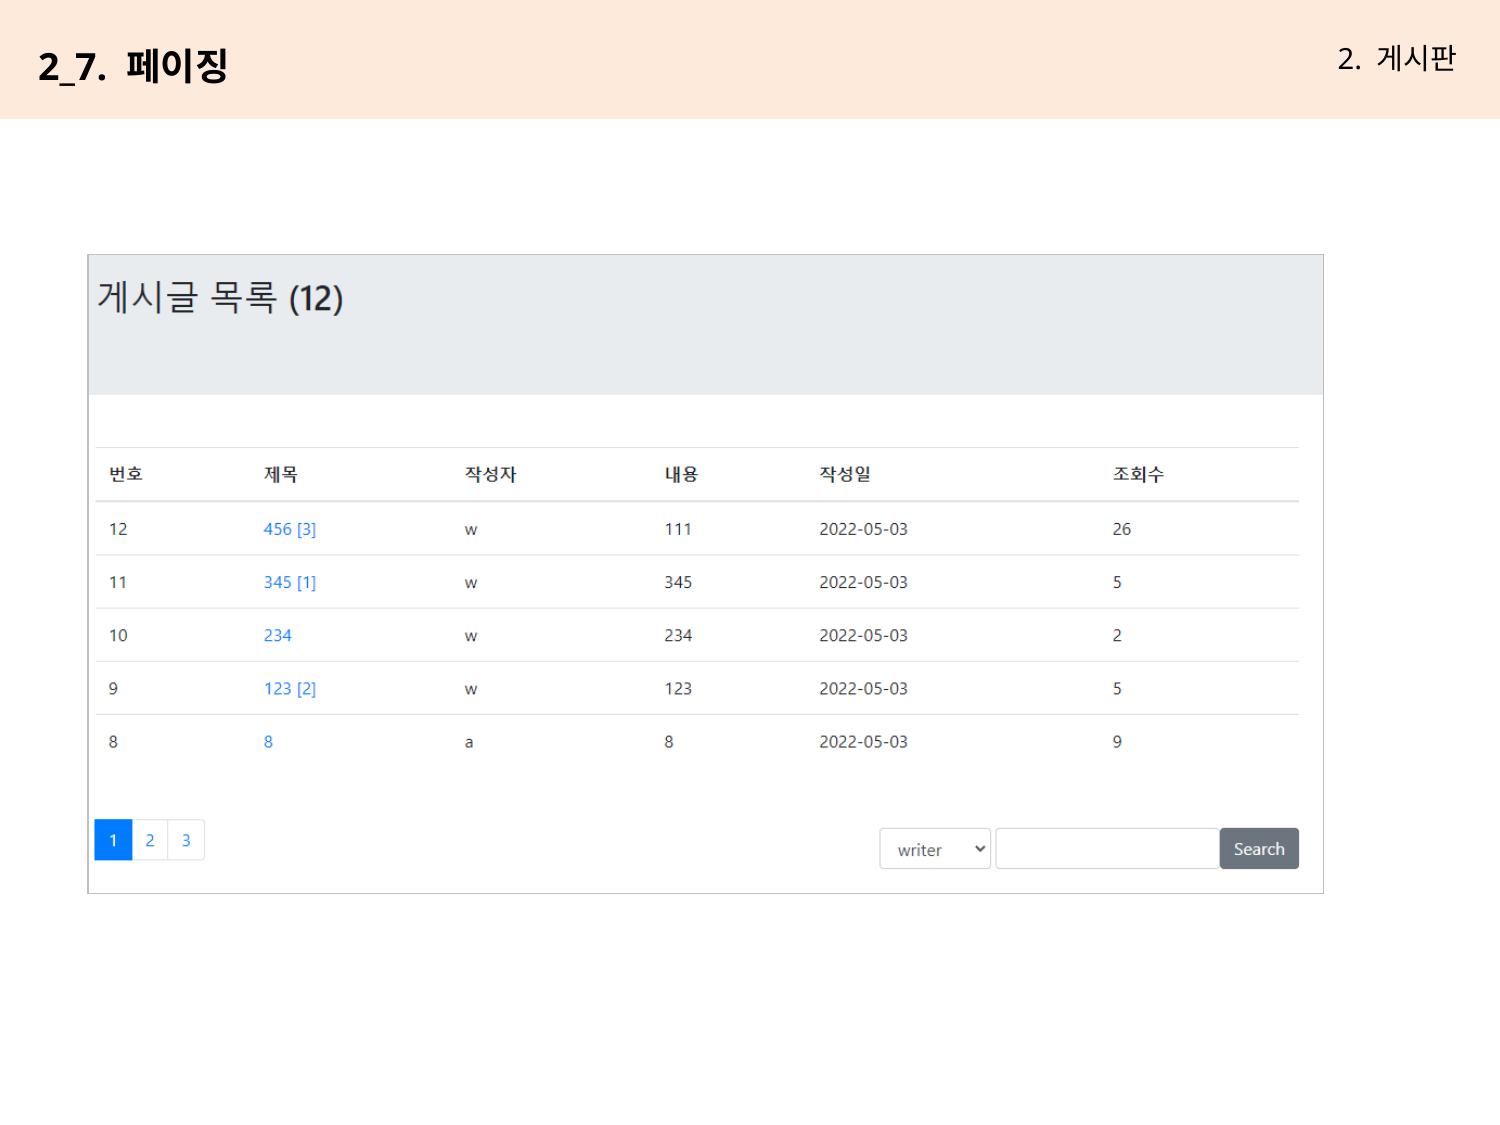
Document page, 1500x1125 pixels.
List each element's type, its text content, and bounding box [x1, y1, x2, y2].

text_box [0, 0, 1500, 119]
text_box 2_7. 페이징 [23, 35, 856, 95]
text_box 2. 게시판 [1322, 33, 1477, 83]
picture [88, 255, 1324, 893]
